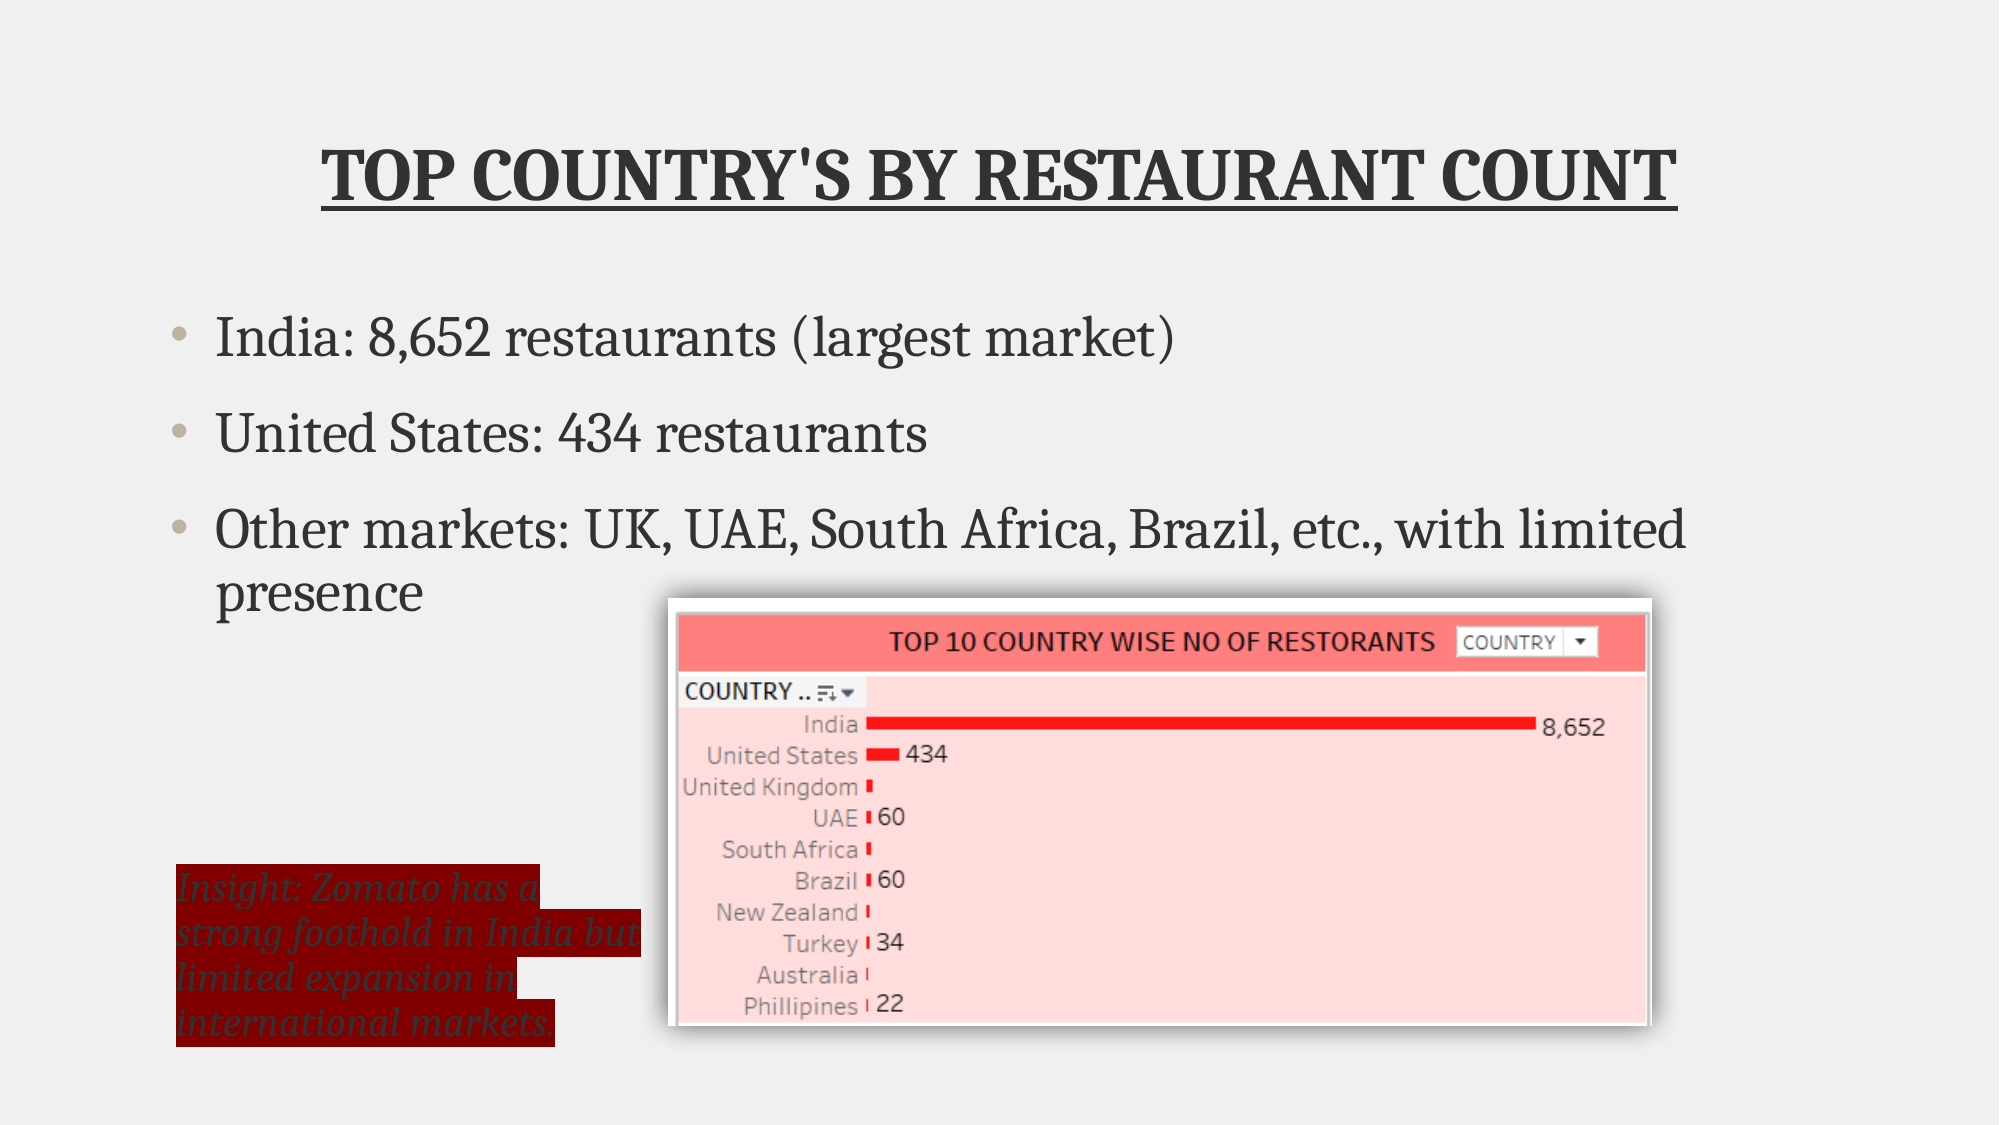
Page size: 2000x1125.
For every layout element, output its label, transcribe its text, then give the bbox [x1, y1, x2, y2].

text_box Insight: Zomato has a strong foothold in India but limited expansion in international markets. [161, 857, 669, 1093]
title Top country's by Restaurant Count [149, 79, 1850, 280]
list India: 8,652 restaurants (largest market) United States: 434 restaurants Other markets: UK, UAE, South Africa, Brazil, etc., with limited presence [149, 295, 1850, 1030]
picture [668, 598, 1653, 1026]
